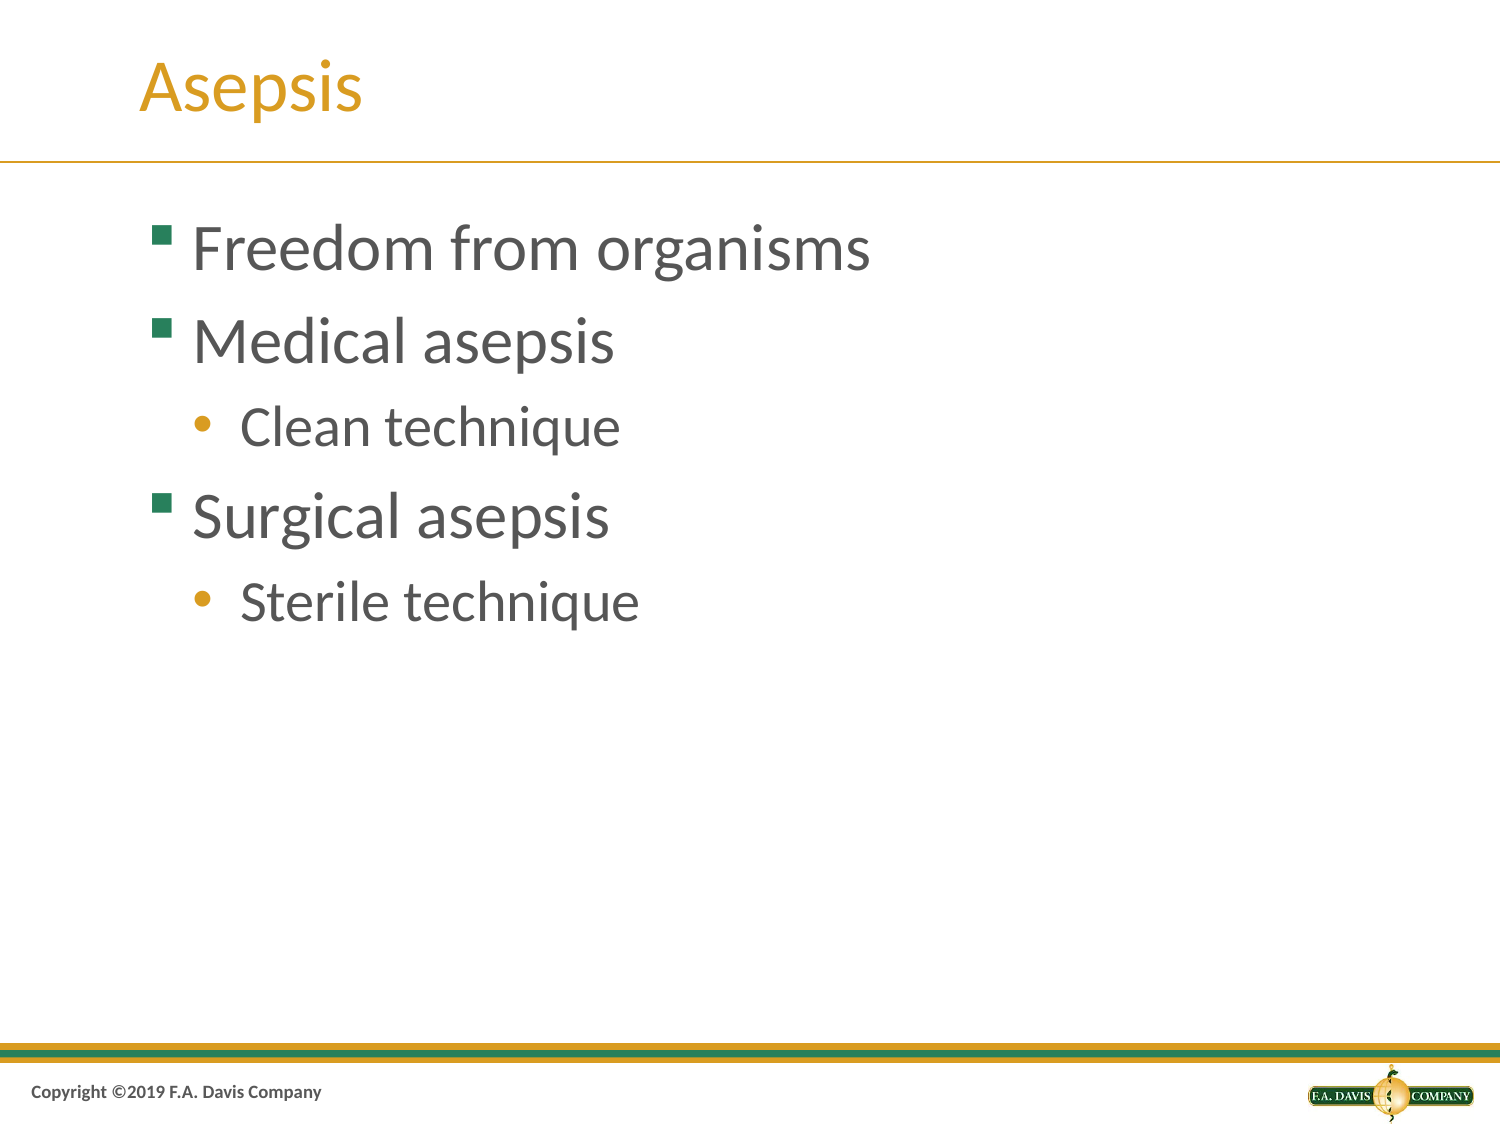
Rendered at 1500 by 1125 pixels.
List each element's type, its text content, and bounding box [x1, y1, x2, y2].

picture [0, 1043, 1500, 1050]
picture [0, 1058, 1500, 1063]
title Asepsis [124, 38, 1475, 136]
list Freedom from organisms Medical asepsis Clean technique Surgical asepsis Sterile technique [75, 196, 1425, 864]
picture [1308, 1064, 1474, 1124]
